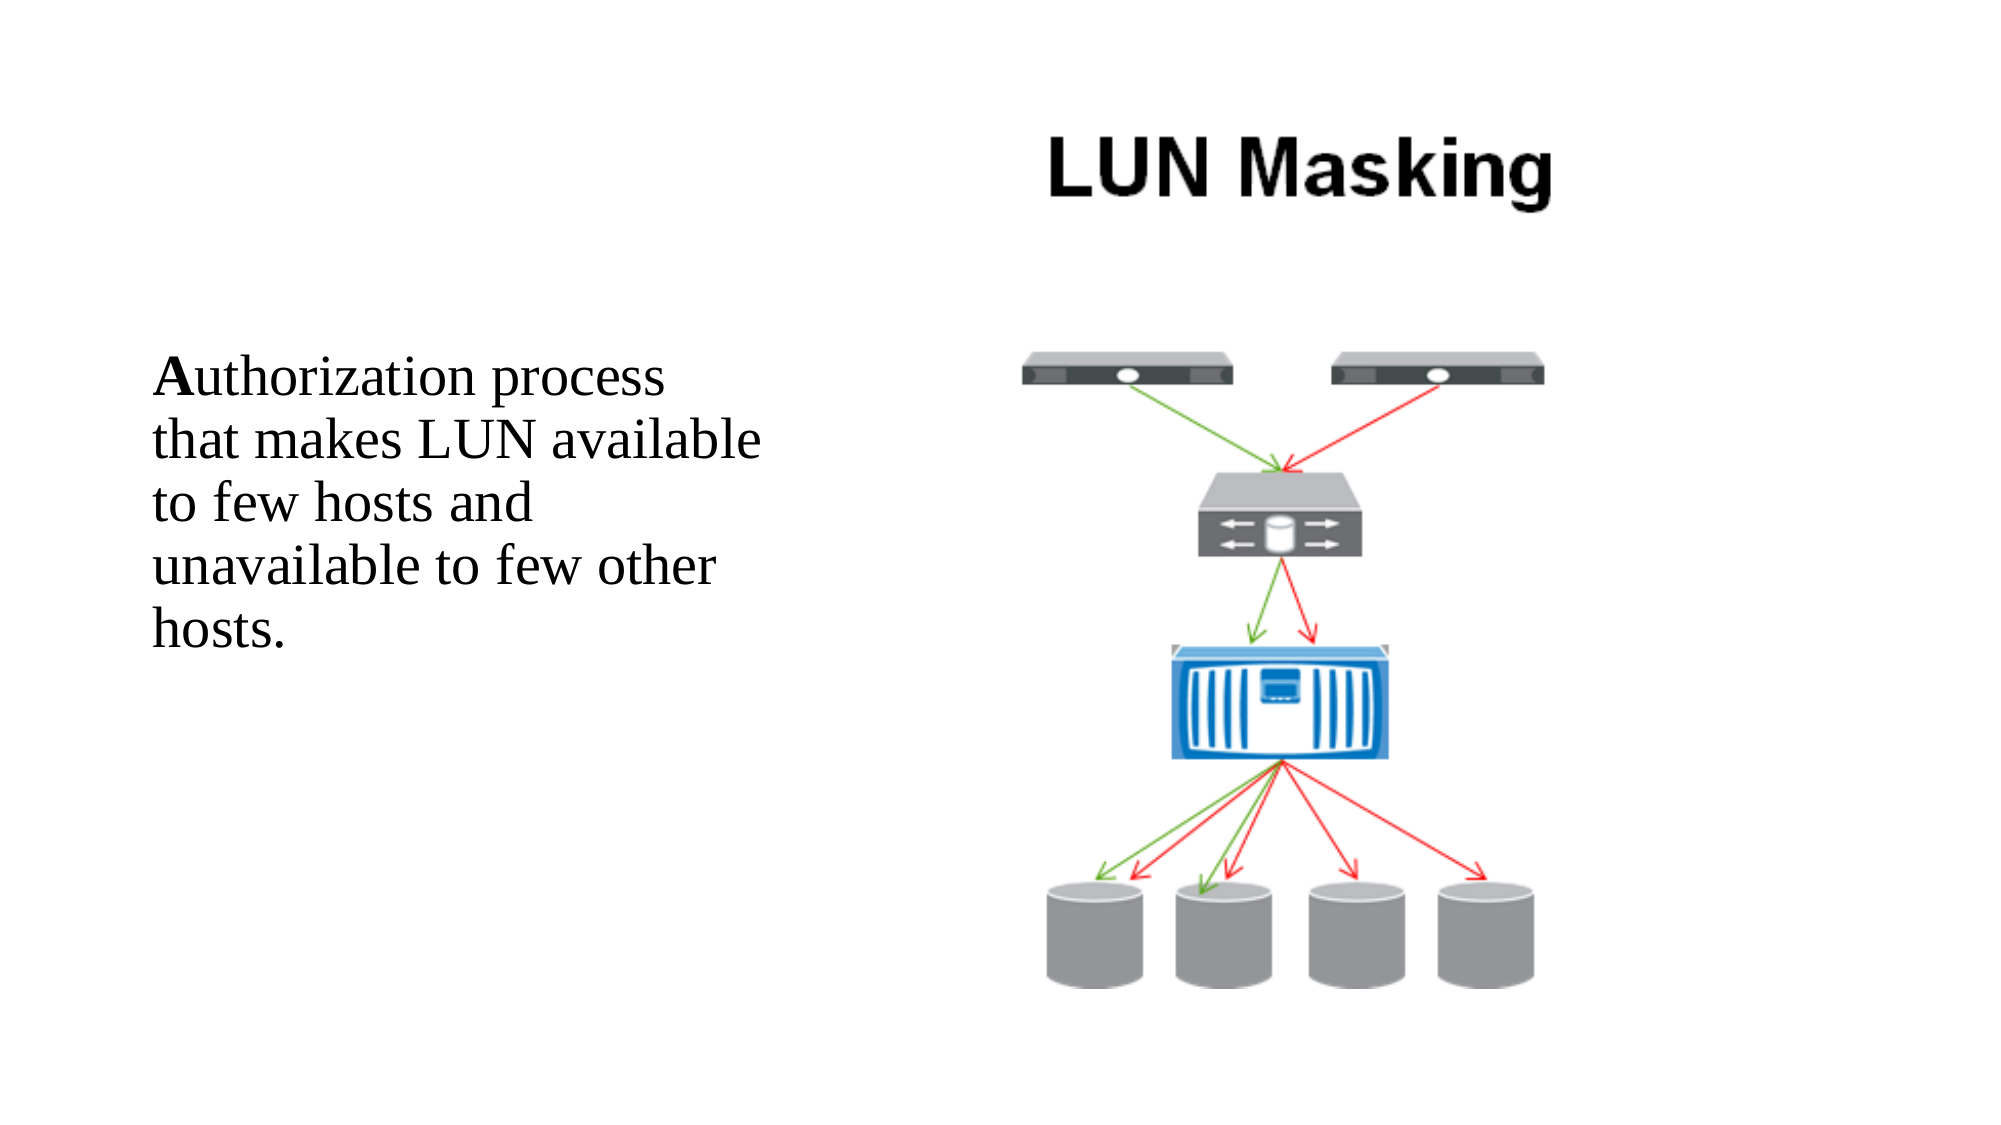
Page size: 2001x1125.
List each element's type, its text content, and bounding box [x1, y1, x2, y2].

picture [947, 74, 1768, 989]
list Authorization process that makes LUN available to few hosts and unavailable to few other hosts. [137, 337, 783, 963]
